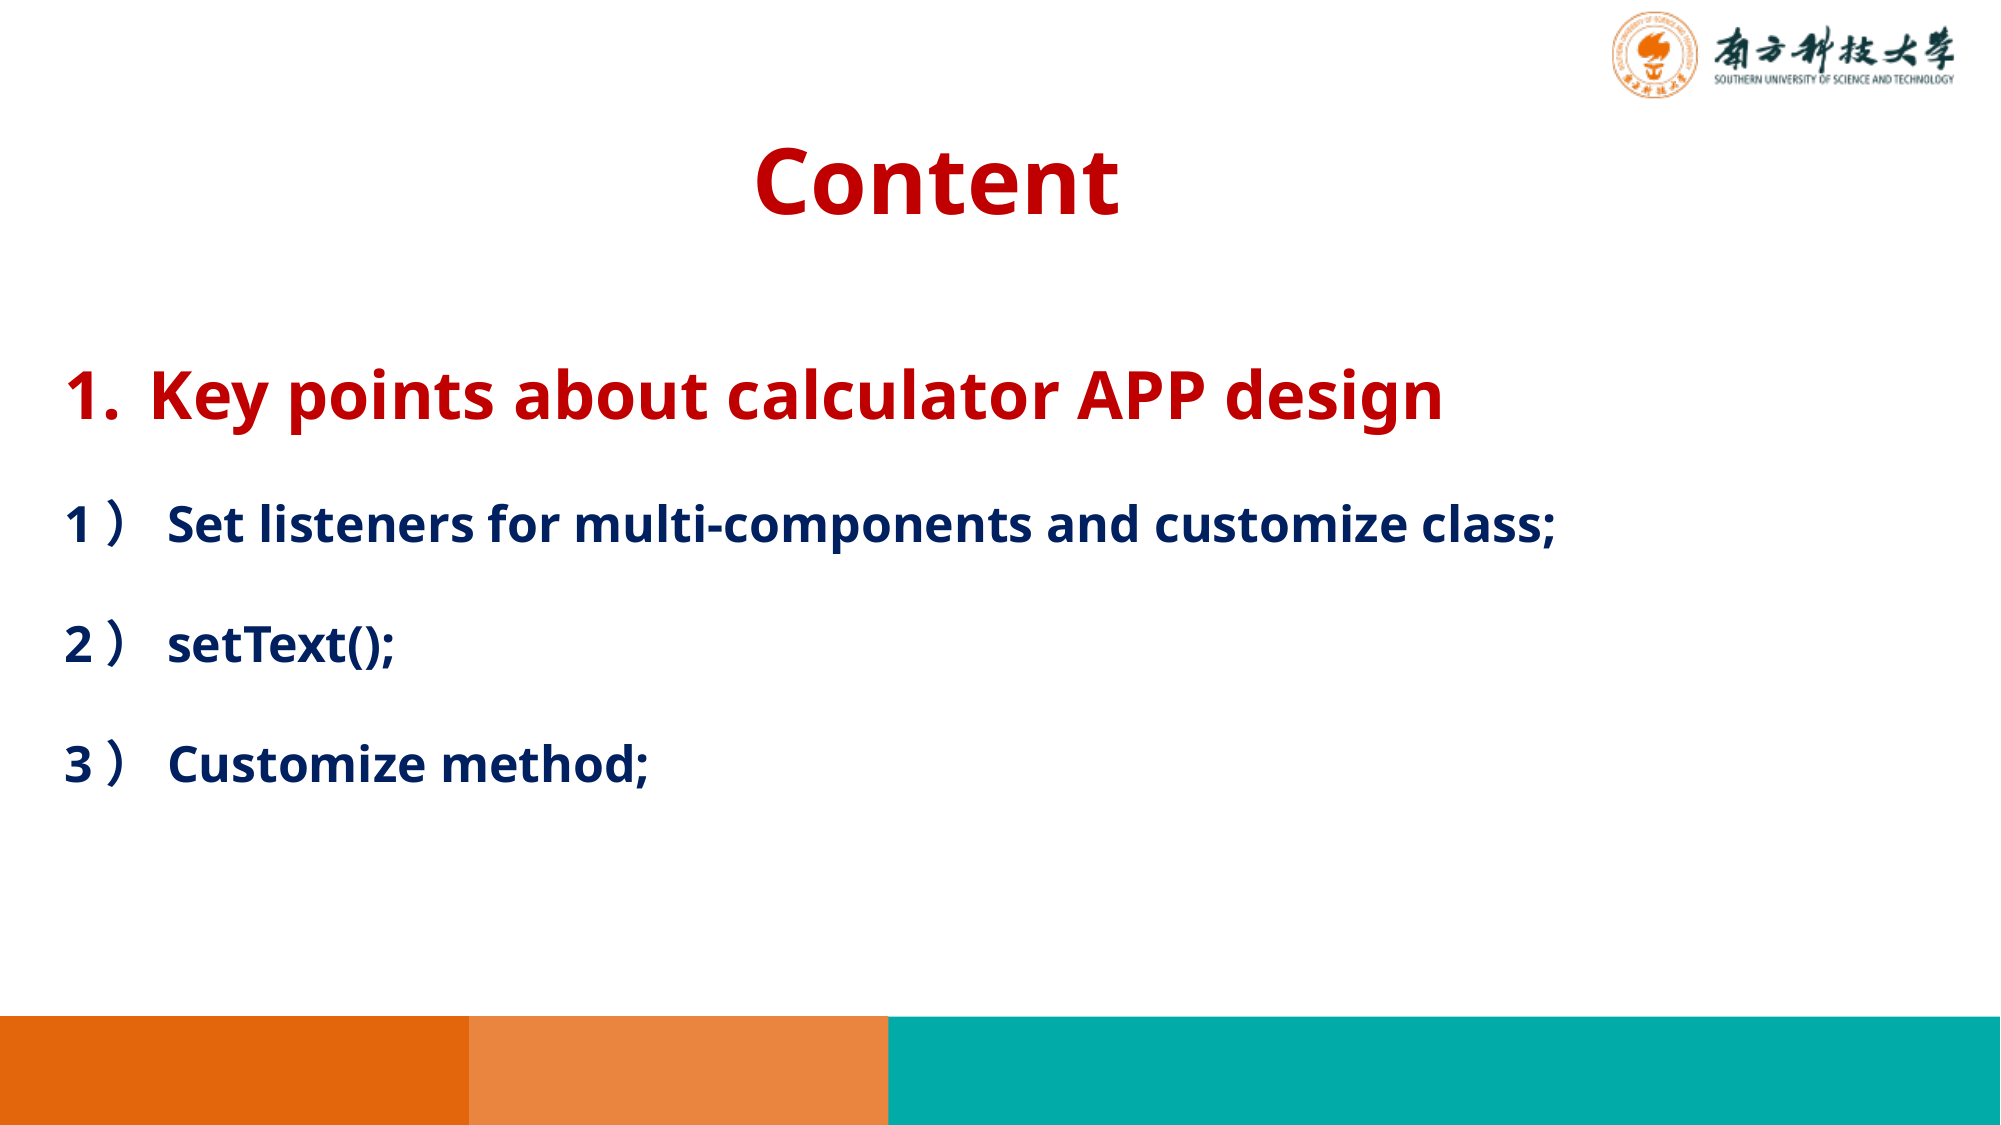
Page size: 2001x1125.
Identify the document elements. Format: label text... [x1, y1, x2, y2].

text_box Content [650, 115, 1224, 240]
picture [1612, 0, 1972, 110]
text_box Key points about calculator APP design 1）Set listeners for multi-components and customize class; 2）setText(); 3）Customize method; [49, 265, 1950, 801]
